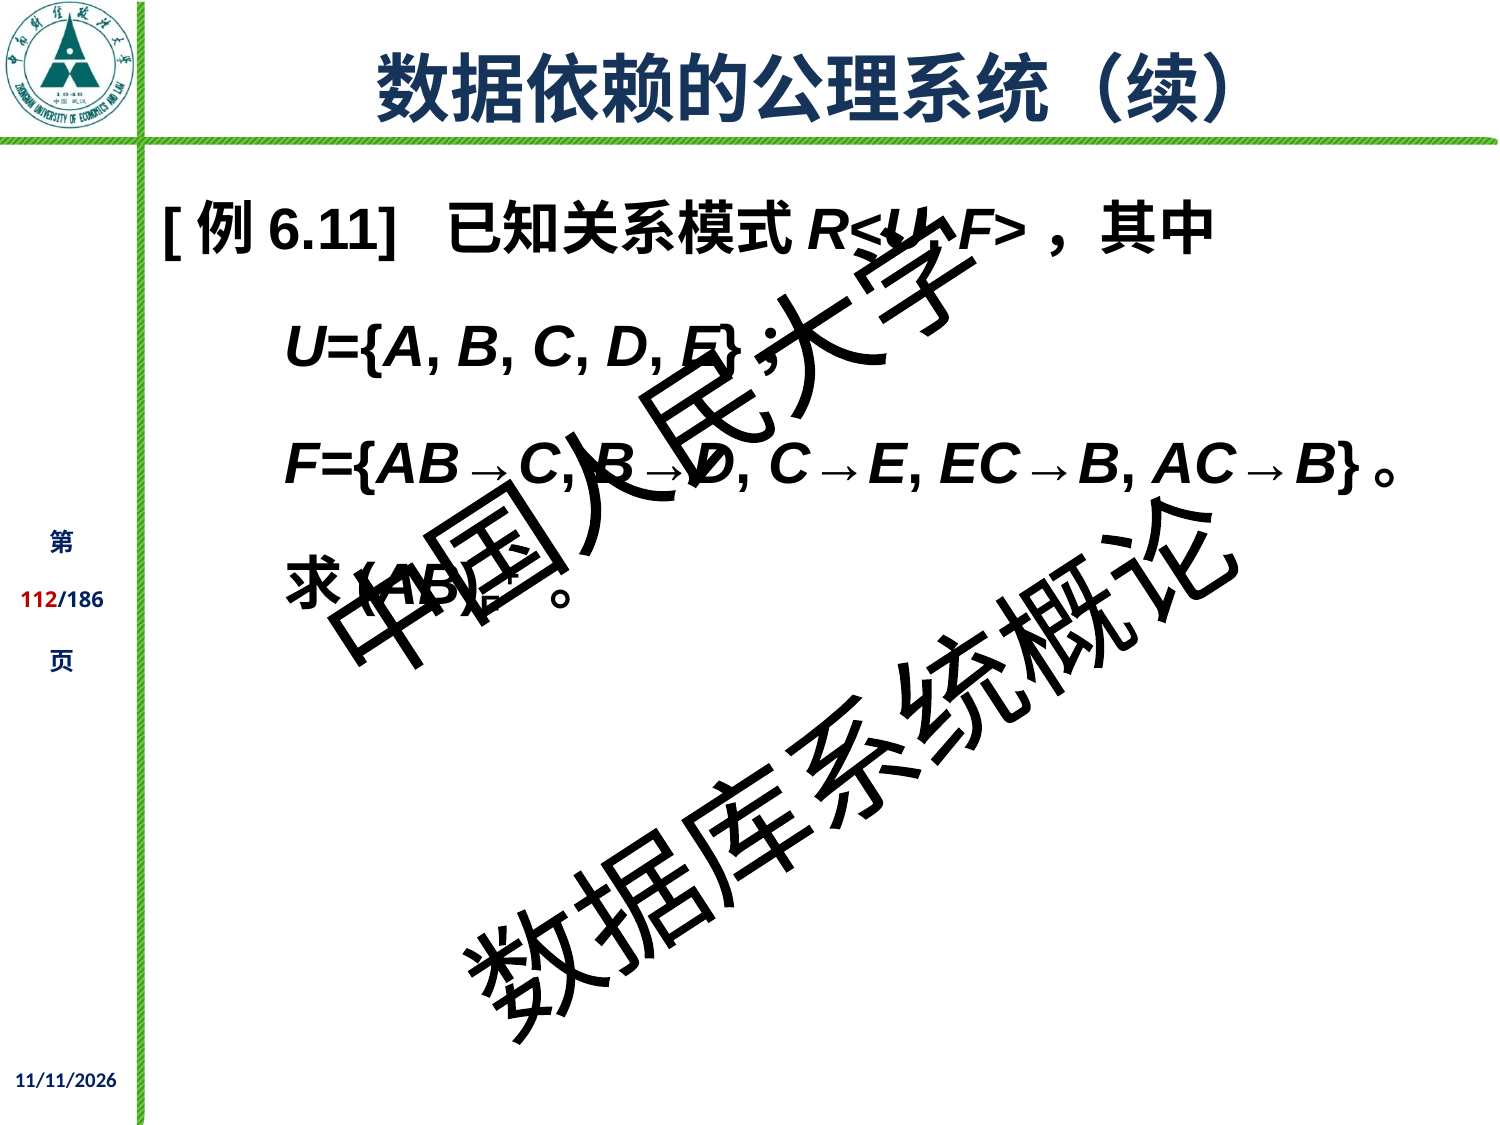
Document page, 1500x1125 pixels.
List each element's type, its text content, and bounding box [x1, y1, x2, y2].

text_box [88, 1039, 443, 1082]
picture [136, 1082, 145, 1125]
title 数据依赖的公理系统（续） [157, 0, 1495, 181]
list [例6.11] 已知关系模式R<U, F>，其中 U={A, B, C, D, E}； F={AB→C, B→D, C→E, EC→B, AC→B}。 求(AB)F+ 。 [147, 149, 1485, 946]
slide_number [0, 1058, 136, 1125]
picture [0, 0, 157, 1039]
